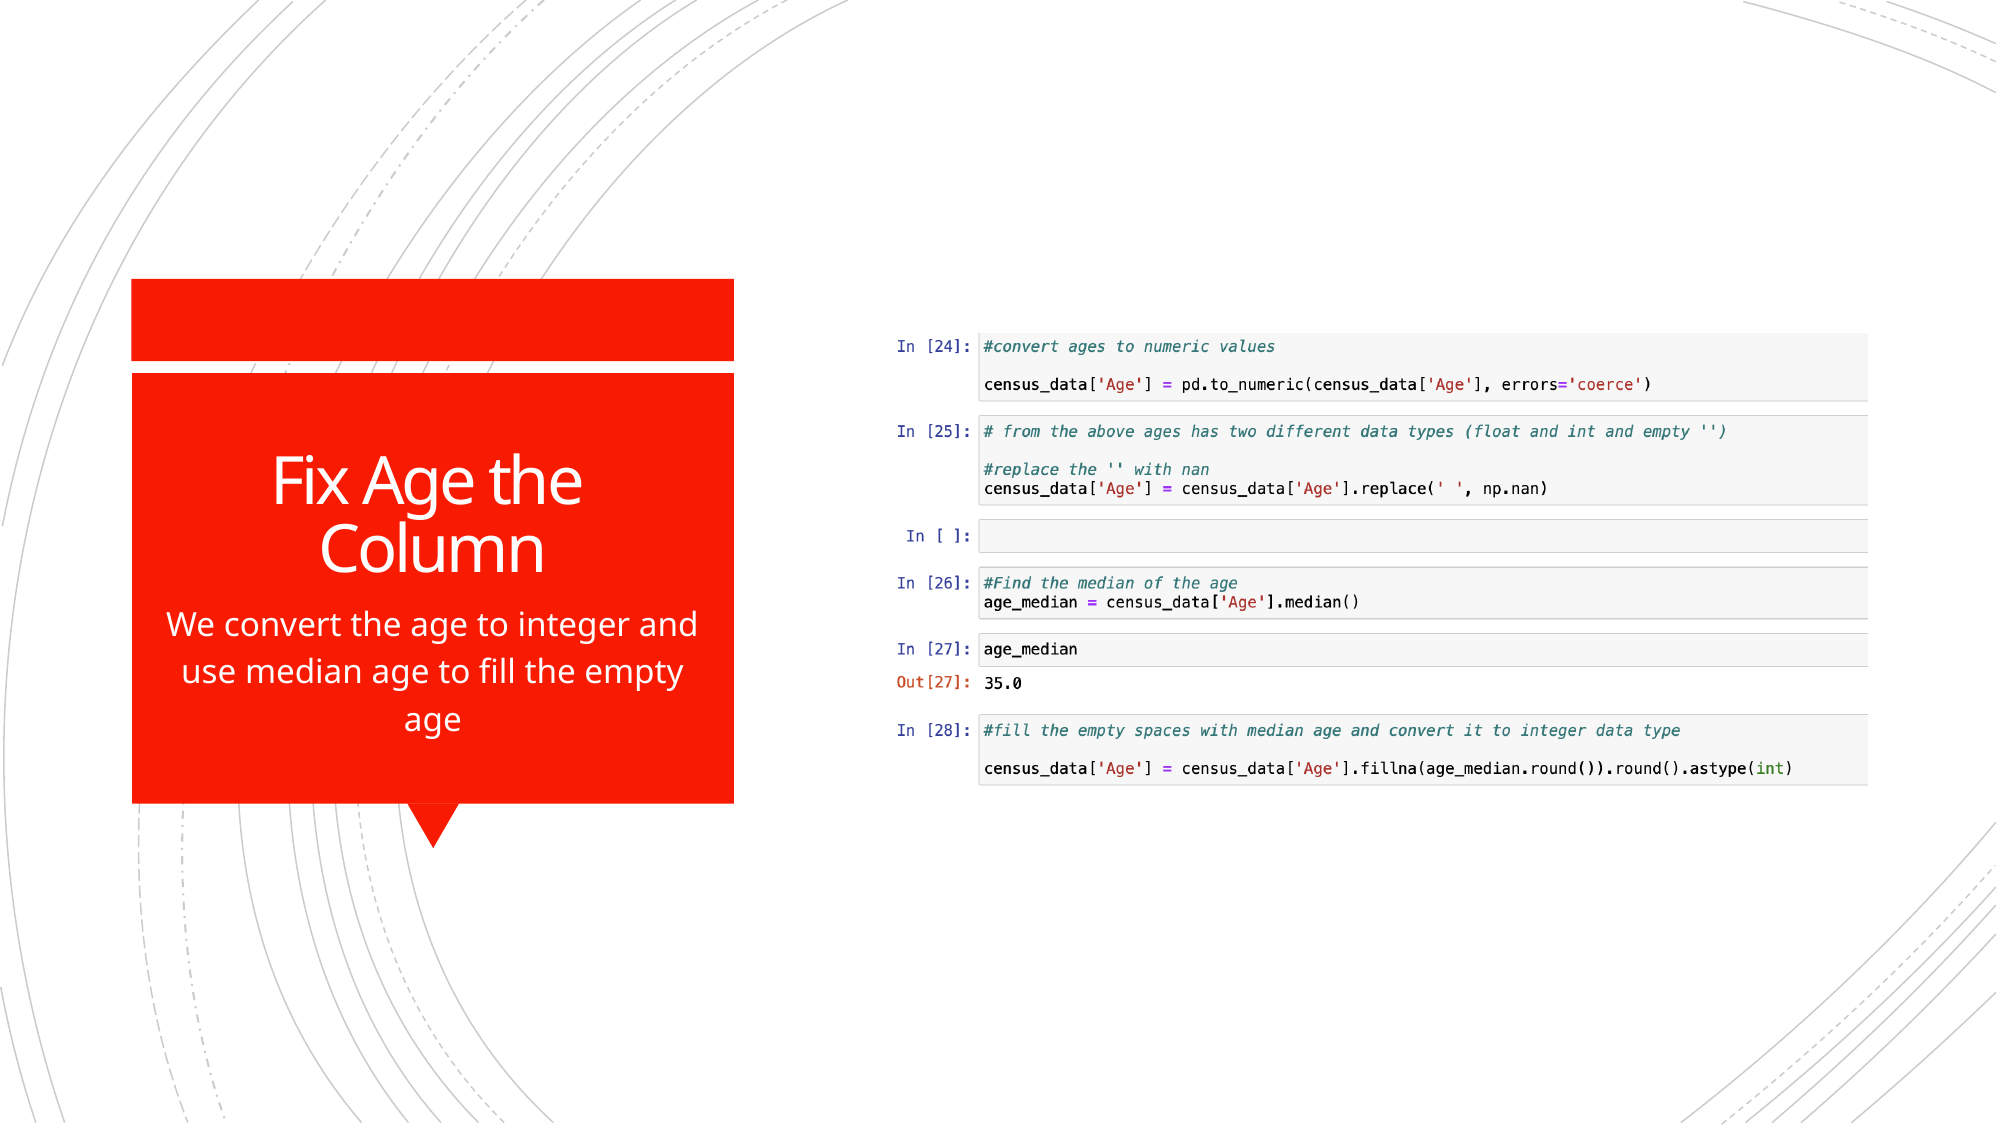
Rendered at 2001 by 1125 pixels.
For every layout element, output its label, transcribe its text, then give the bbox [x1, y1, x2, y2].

title Fix Age the Column [145, 385, 721, 587]
list We convert the age to integer and use median age to fill the empty age [145, 587, 721, 788]
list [837, 333, 1868, 792]
